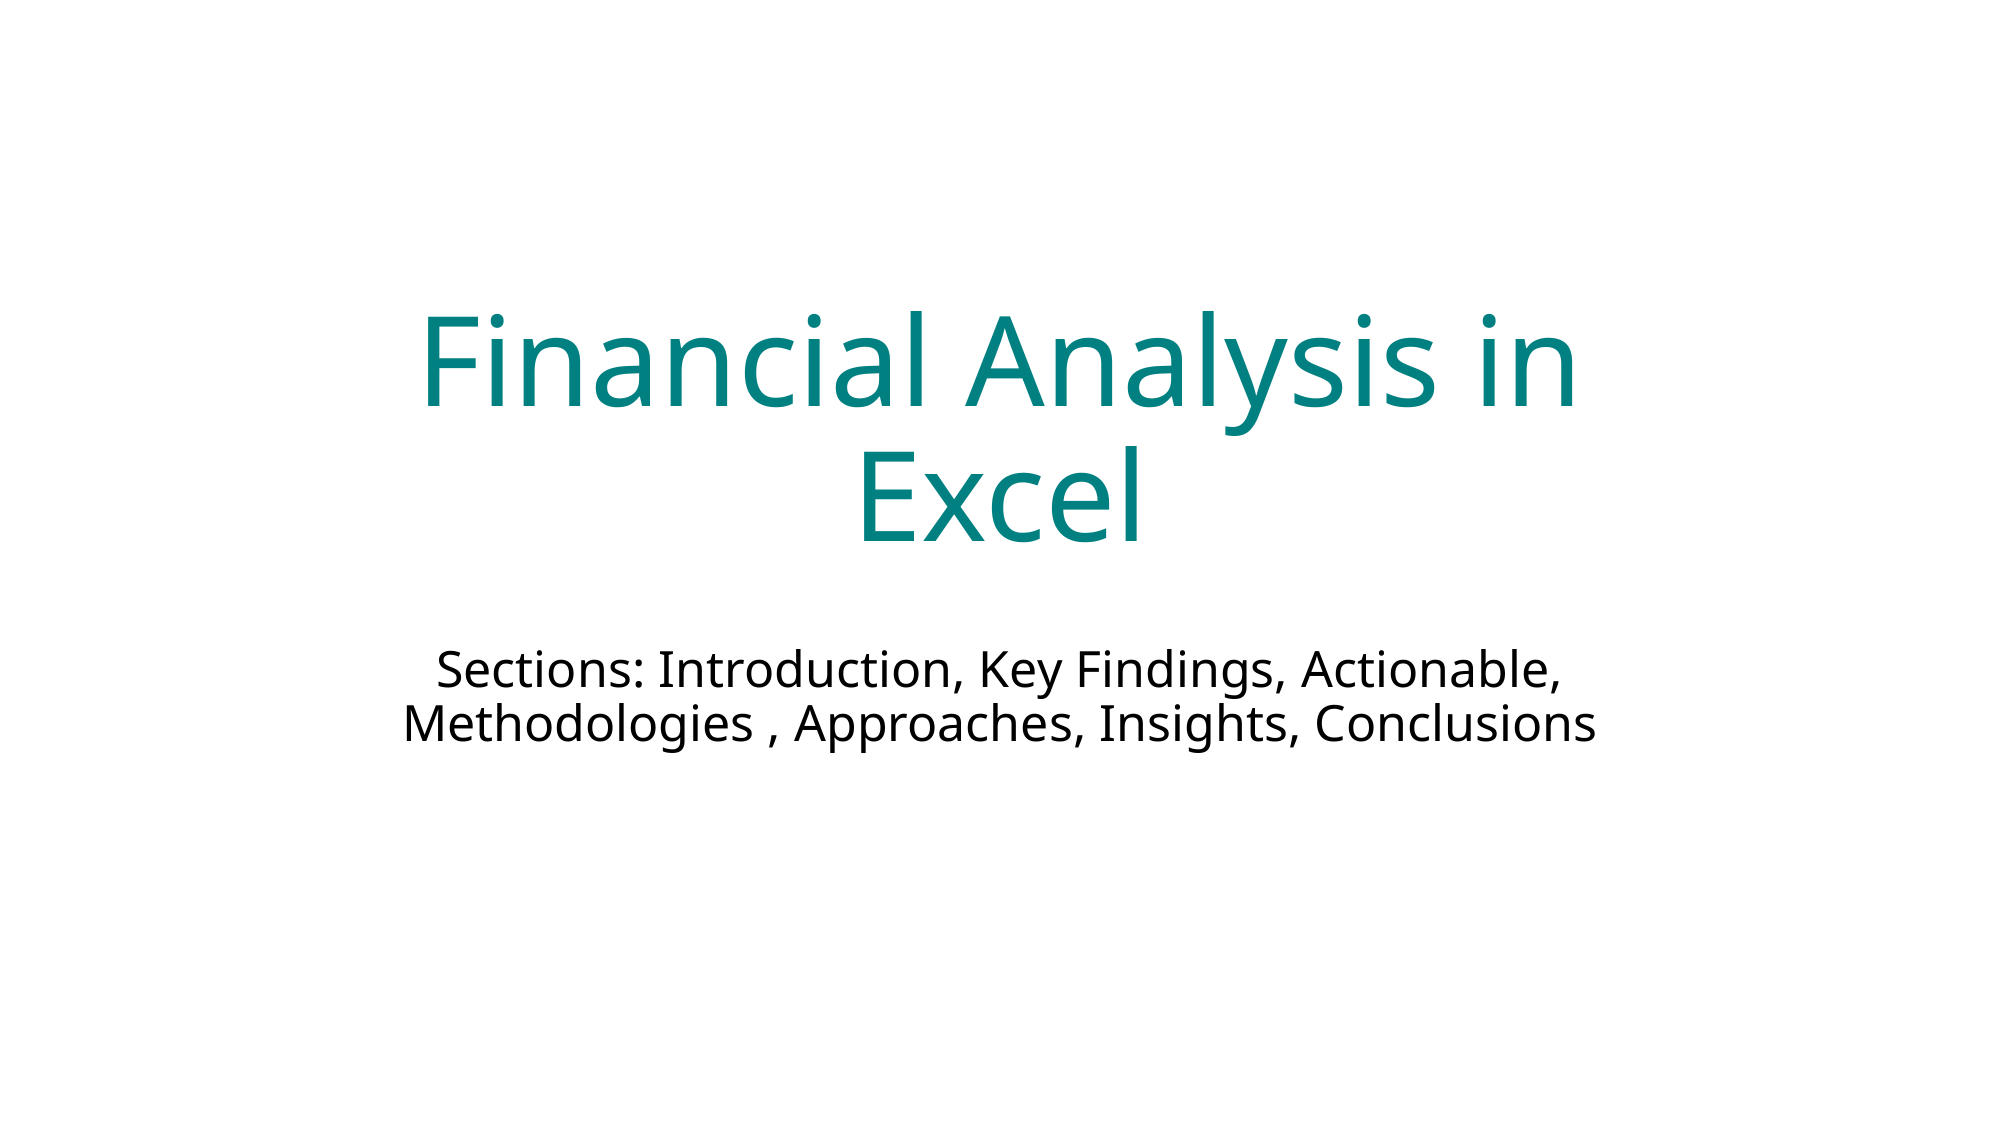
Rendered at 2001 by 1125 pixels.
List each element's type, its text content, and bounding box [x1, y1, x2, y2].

subtitle Sections: Introduction, Key Findings, Actionable, Methodologies , Approaches, Insights, Conclusions [249, 636, 1750, 863]
title Financial Analysis in Excel [249, 184, 1750, 576]
